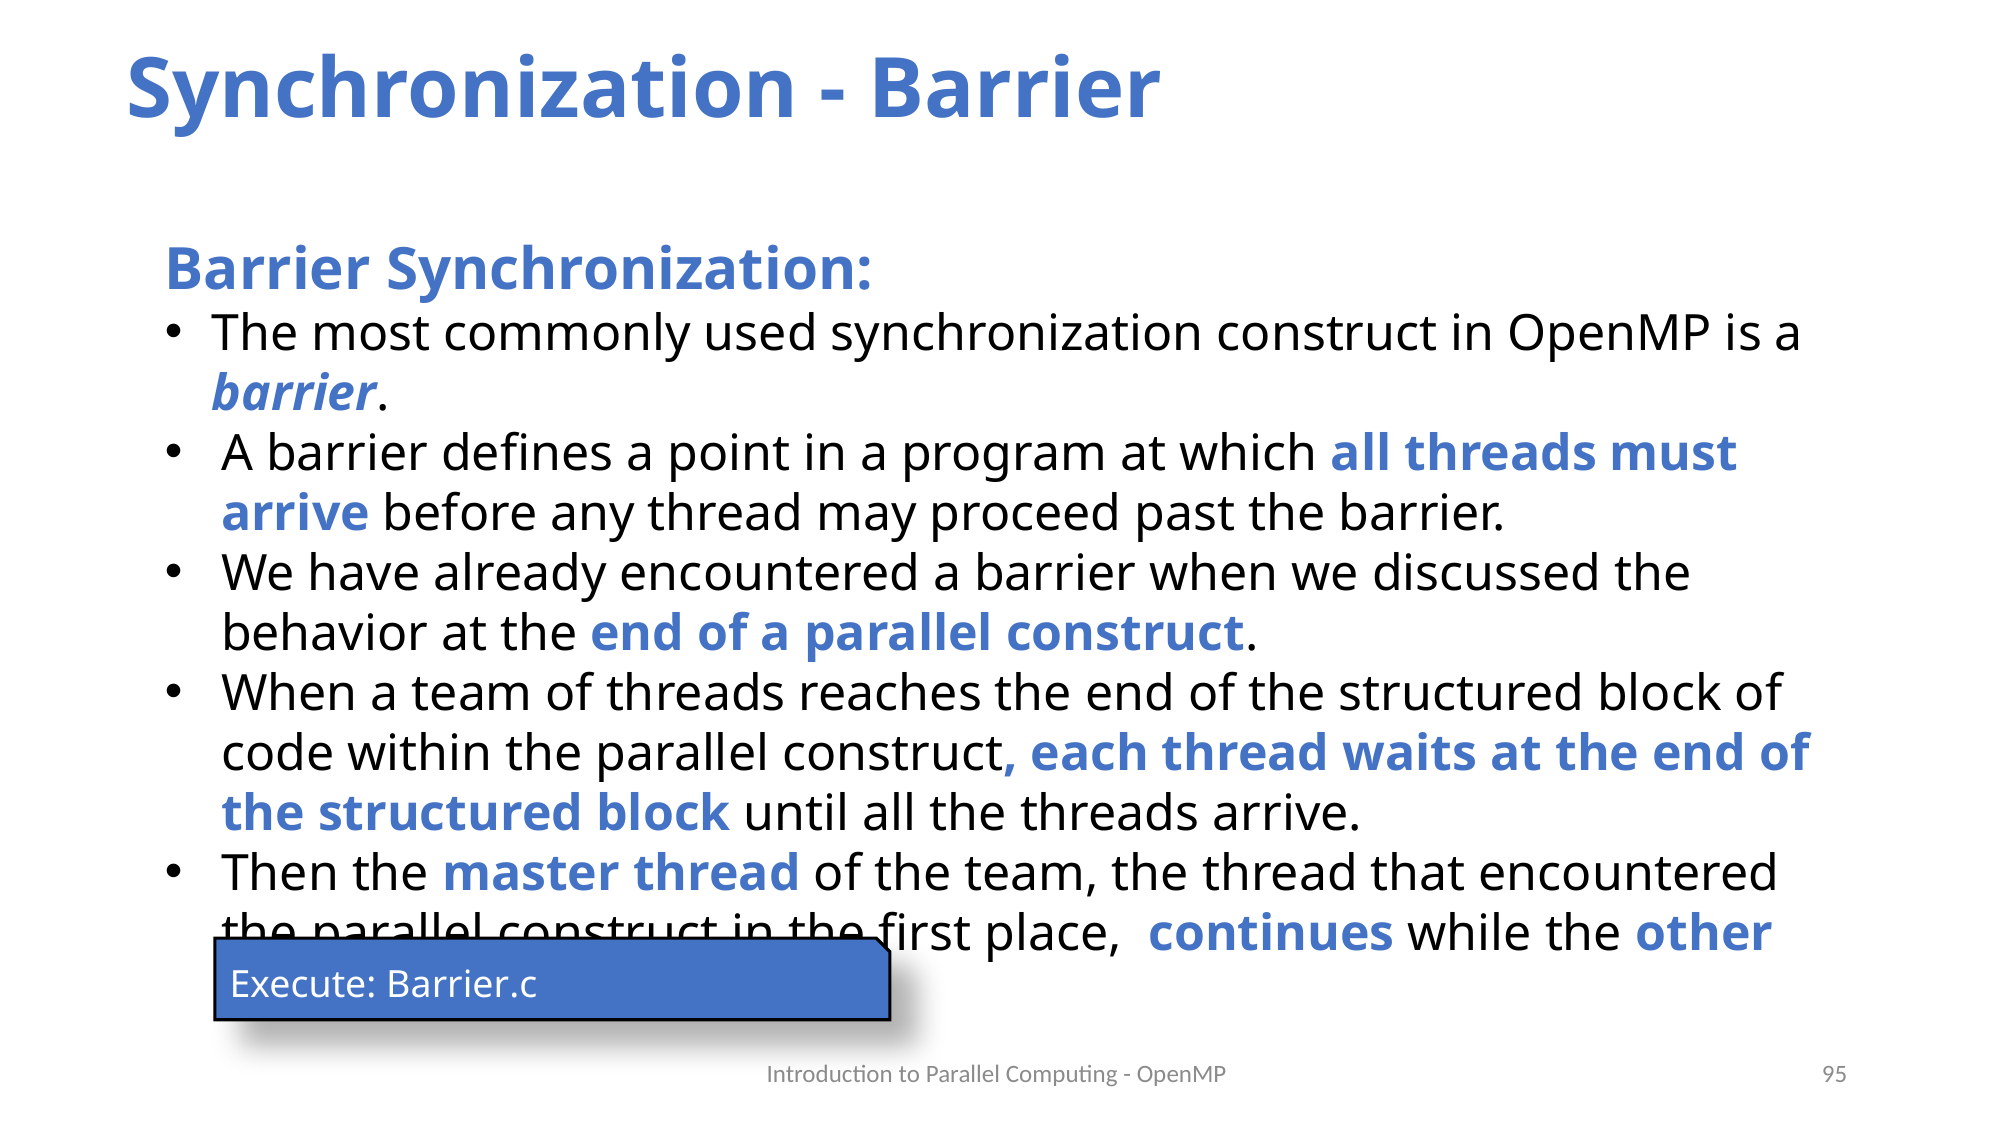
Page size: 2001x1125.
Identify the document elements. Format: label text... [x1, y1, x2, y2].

slide_number 95 [1412, 1042, 1863, 1103]
title Synchronization - Barrier [111, 27, 1837, 154]
text_box Execute: Barrier.c [213, 937, 891, 1021]
text_box Barrier Synchronization: The most commonly used synchronization construct in OpenMP is a barrier. A barrier defines a point in a program at which all threads must arrive before any thread may proceed past the barrier. We have already encountered a barrier when we discussed the behavior at the end of a parallel construct. When a team of threads reaches the end of the structured block of code within the parallel construct, each thread waits at the end of the structured block until all the threads arrive. Then the master thread of the team, the thread that encountered the parallel construct in the first place, continues while the other threads shut down. [149, 223, 1863, 1029]
footer Introduction to Parallel Computing - OpenMP [662, 1042, 1338, 1103]
